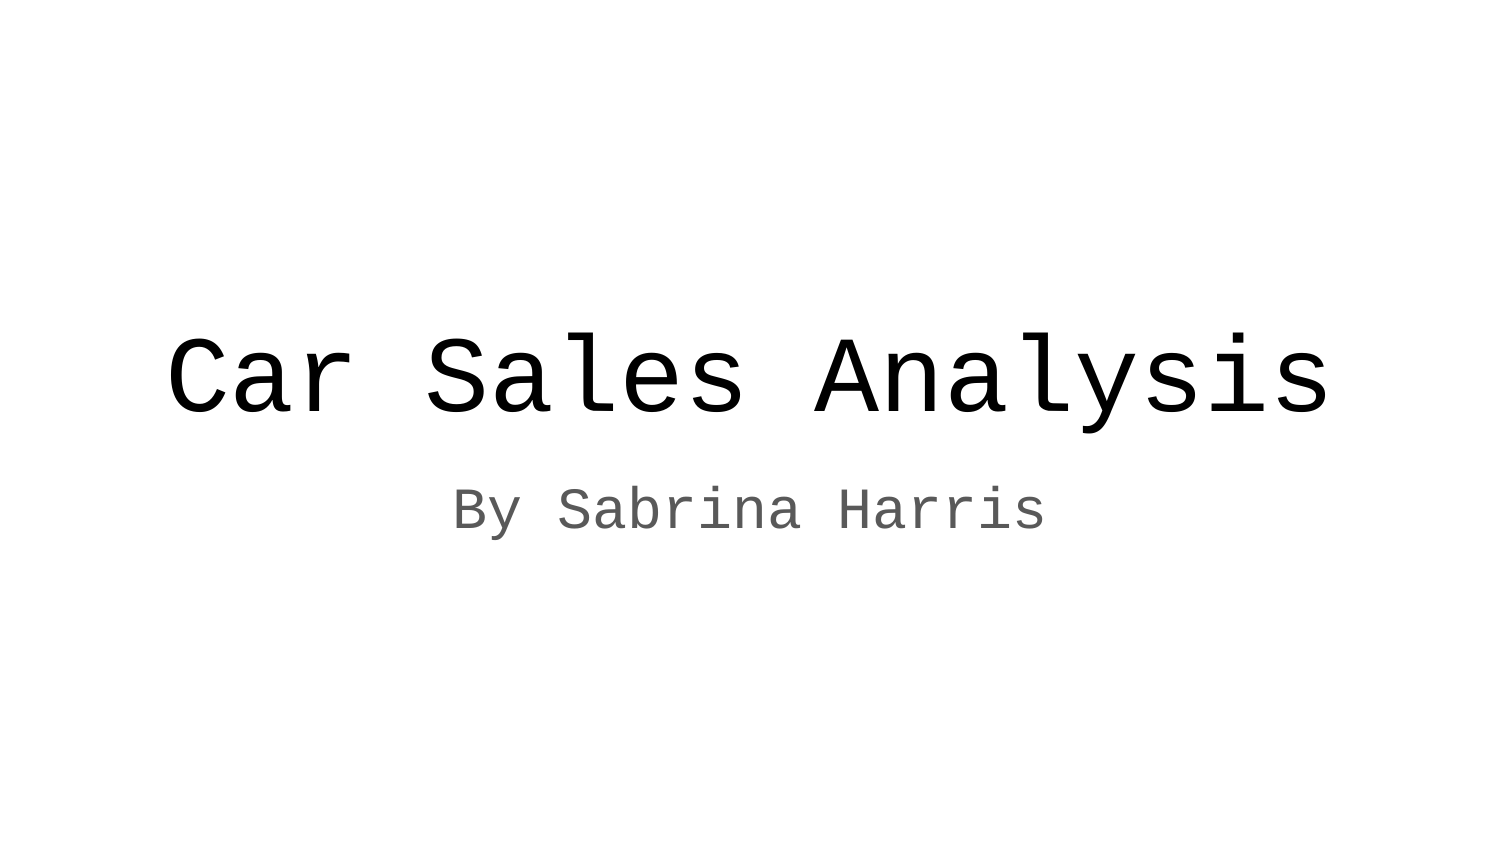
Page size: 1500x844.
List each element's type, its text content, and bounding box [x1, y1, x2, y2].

subtitle By Sabrina Harris [51, 464, 1449, 595]
title Car Sales Analysis [51, 122, 1449, 459]
